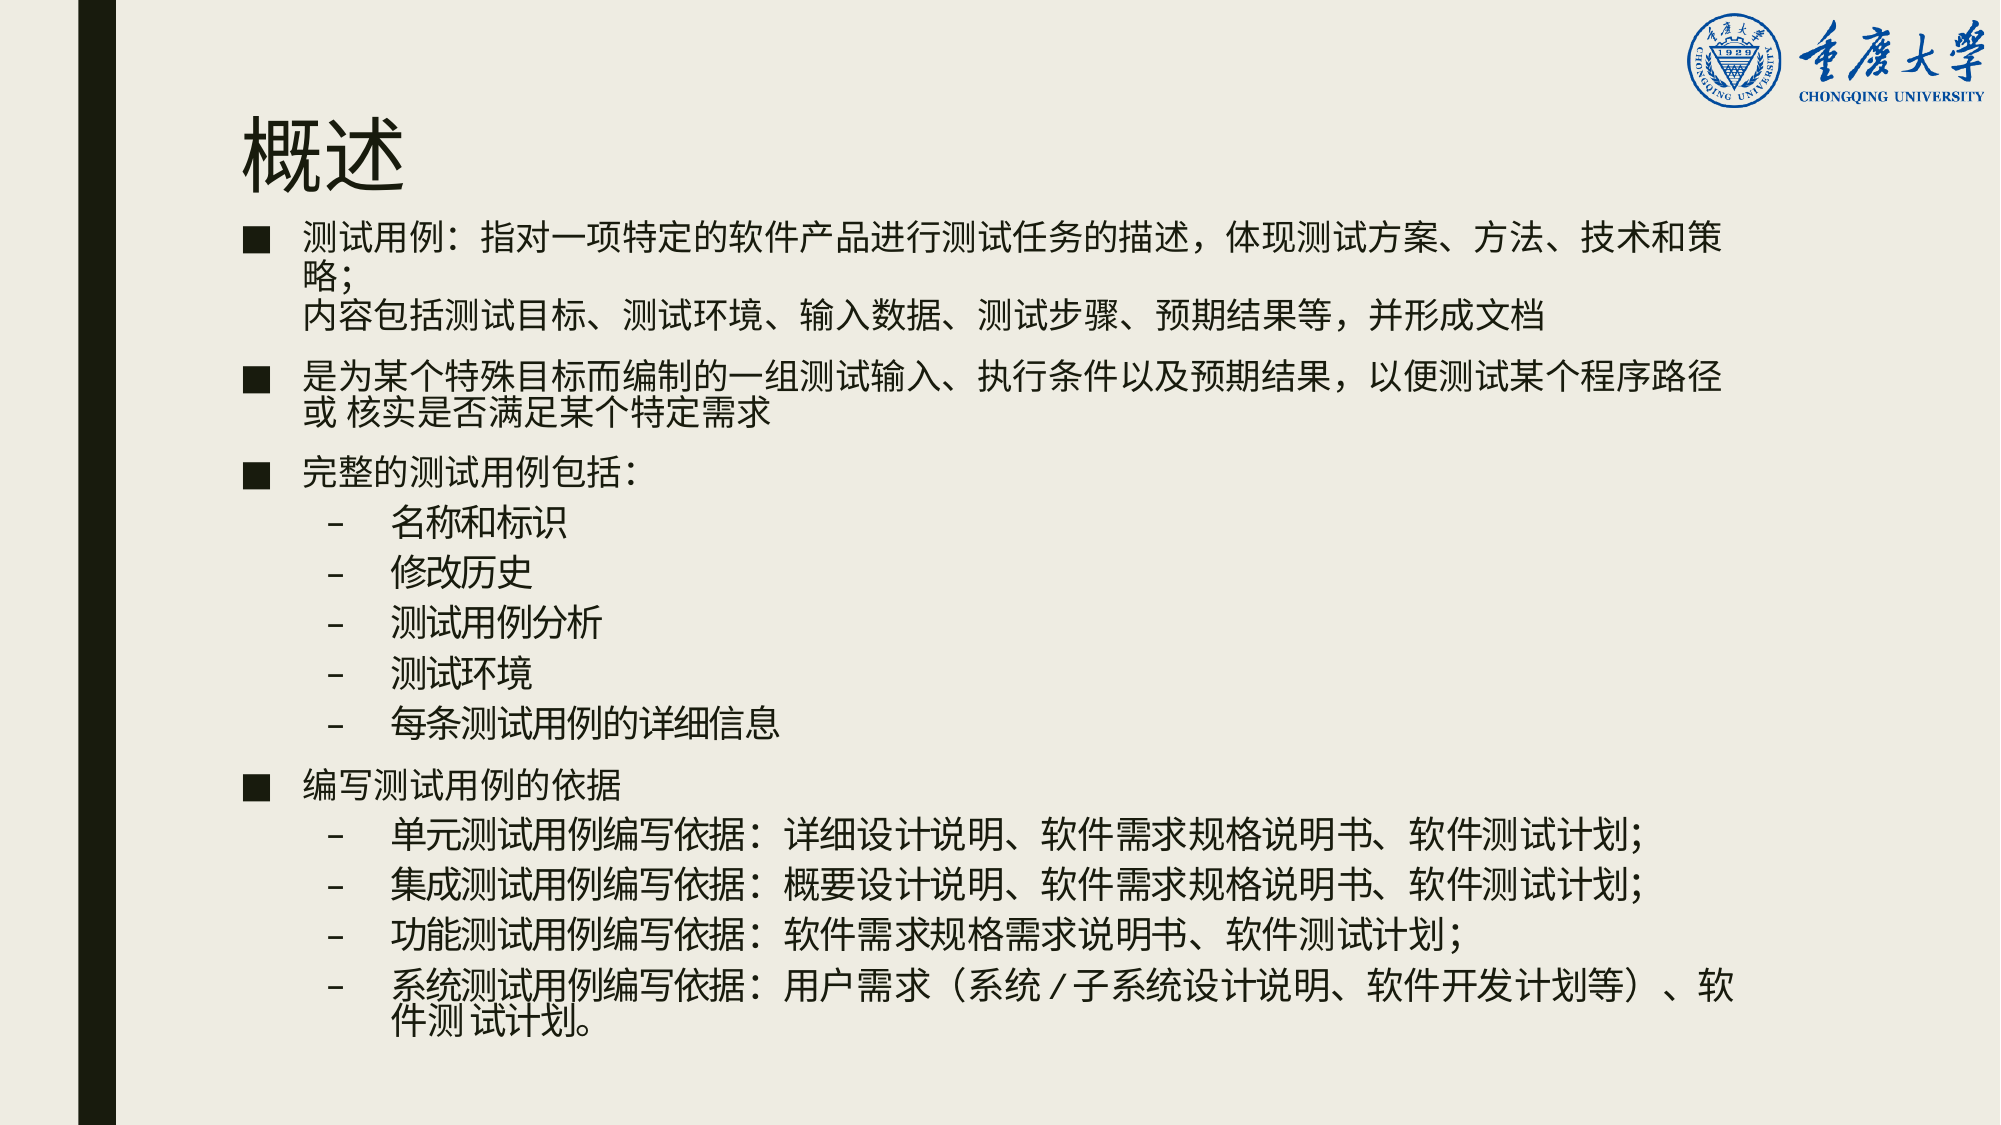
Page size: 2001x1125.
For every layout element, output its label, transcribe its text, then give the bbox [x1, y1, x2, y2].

text_box 测试用例：指对一项特定的软件产品进行测试任务的描述，体现测试方案、方法、技术和策略； 内容包括测试目标、测试环境、输入数据、测试步骤、预期结果等，并形成文档 是为某个特殊目标而编制的一组测试输入、执行条件以及预期结果，以便测试某个程序路径或 核实是否满足某个特定需求 完整的测试用例包括： 名称和标识 修改历史 测试用例分析 测试环境 每条测试用例的详细信息 编写测试用例的依据 单元测试用例编写依据：详细设计说明、软件需求规格说明书、软件测试计划； 集成测试用例编写依据：概要设计说明、软件需求规格说明书、软件测试计划； 功能测试用例编写依据：软件需求规格需求说明书、软件测试计划； 系统测试用例编写依据：用户需求（系统/子系统设计说明、软件开发计划等）、软件测 试计划。 [237, 216, 1794, 1042]
picture [1687, 13, 1985, 108]
title 概述 [237, 101, 409, 216]
